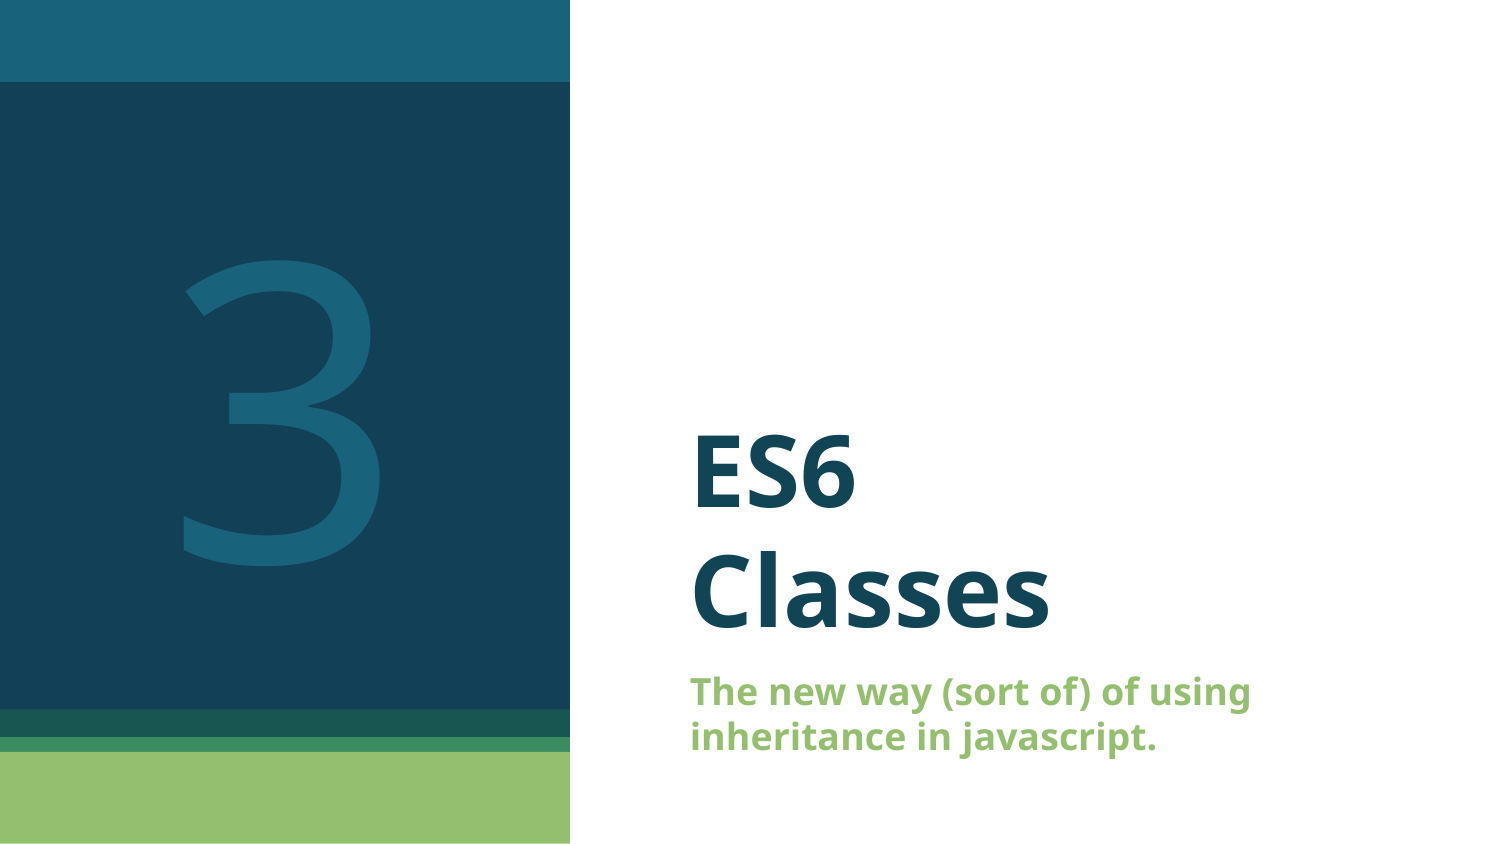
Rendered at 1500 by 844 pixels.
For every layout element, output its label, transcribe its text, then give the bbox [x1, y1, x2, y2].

text_box 3 [0, 82, 570, 709]
subtitle The new way (sort of) of using inheritance in javascript. [674, 653, 1414, 783]
title ES6 Classes [674, 472, 1414, 653]
